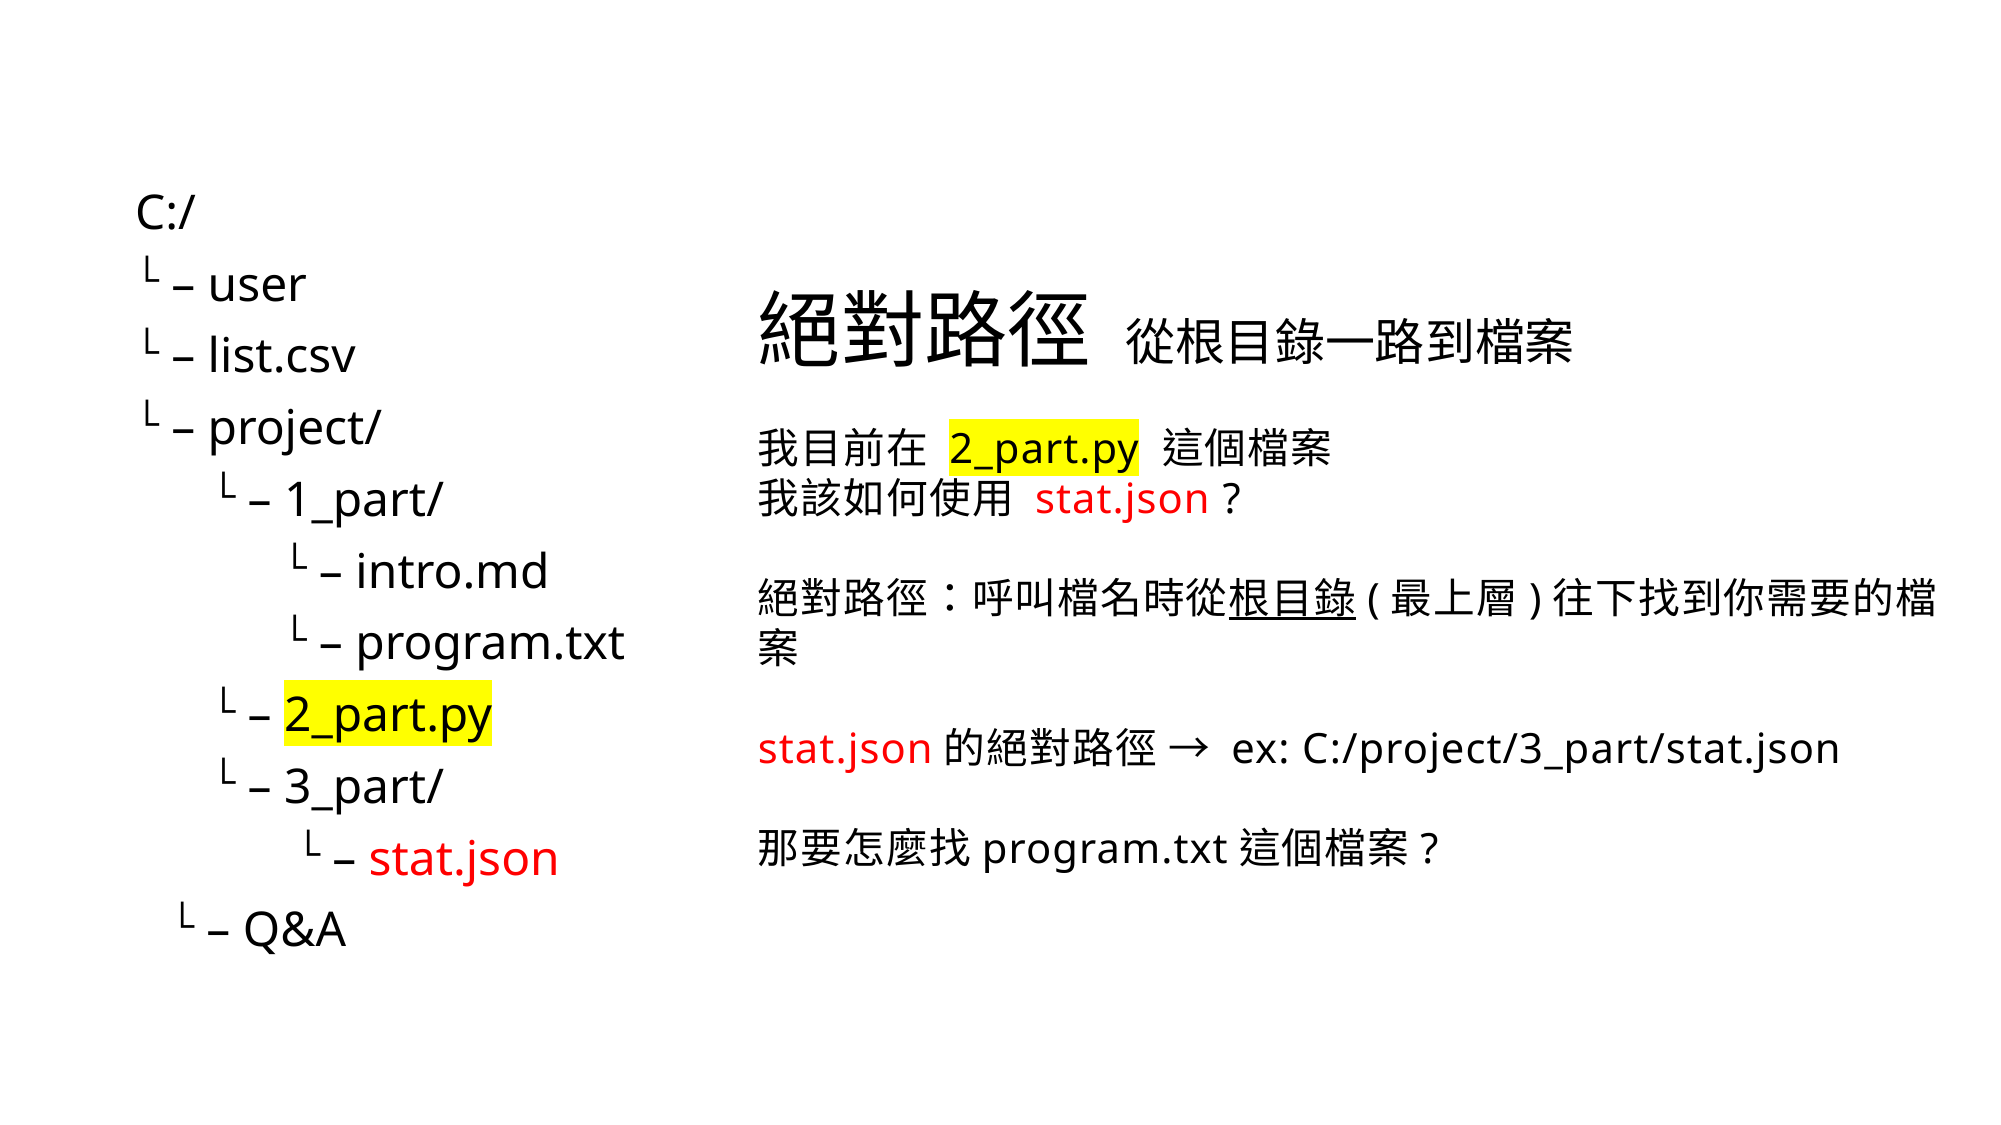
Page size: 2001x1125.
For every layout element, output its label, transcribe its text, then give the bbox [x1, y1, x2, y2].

text_box C:/ – user – list.csv – project/ – 1_part/ – intro.md – program.txt – 2_part.py – 3_part/ – stat.json – Q&A [120, 180, 680, 971]
text_box 絕對路徑 從根目錄一路到檔案 我目前在 2_part.py 這個檔案 我該如何使用 stat.json ? 絕對路徑：呼叫檔名時從根目錄(最上層)往下找到你需要的檔案 stat.json的絕對路徑 → ex: C:/project/3_part/stat.json 那要怎麼找program.txt這個檔案? [743, 269, 1976, 880]
